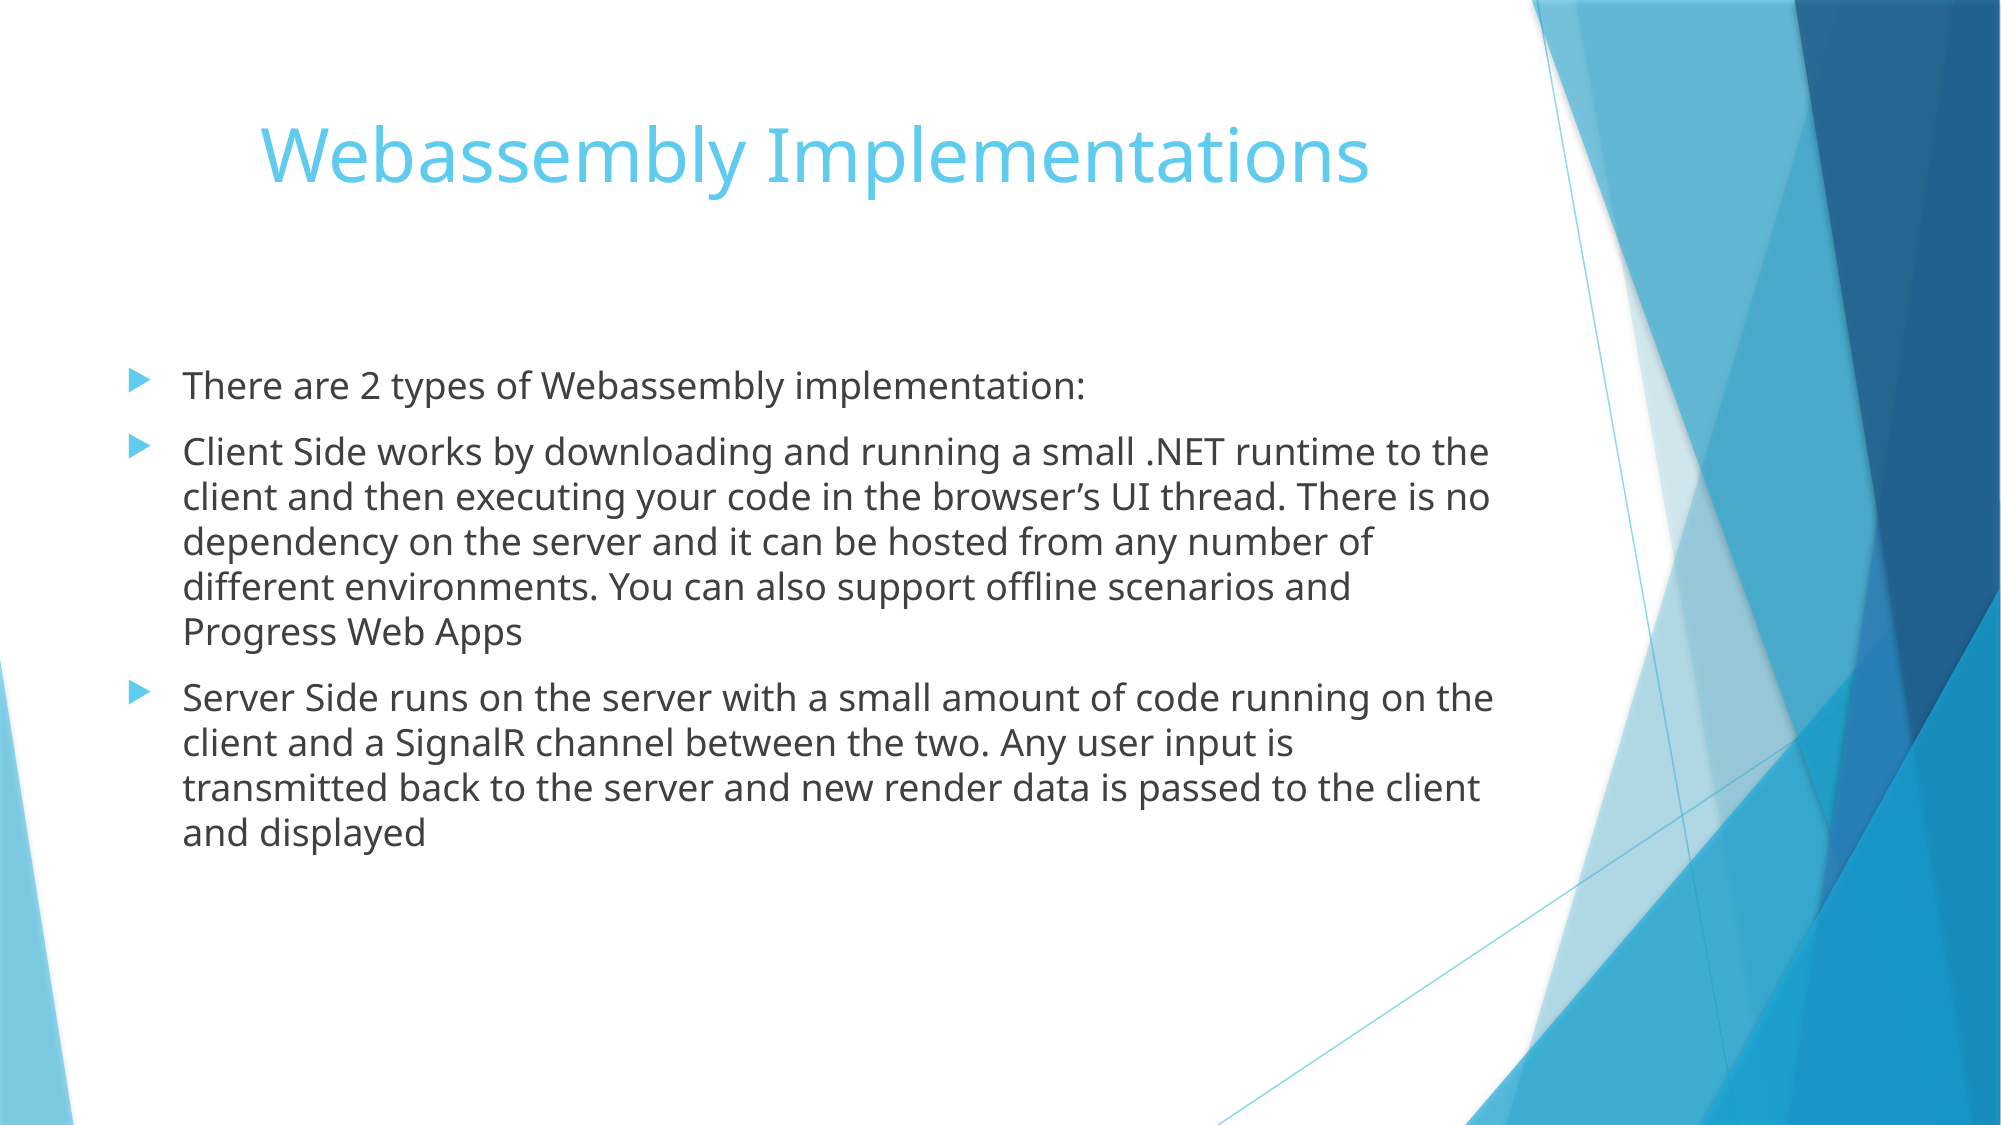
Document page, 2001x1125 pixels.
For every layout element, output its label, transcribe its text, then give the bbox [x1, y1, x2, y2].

title Webassembly Implementations [111, 99, 1522, 317]
list There are 2 types of Webassembly implementation: Client Side works by downloading and running a small .NET runtime to the client and then executing your code in the browser’s UI thread. There is no dependency on the server and it can be hosted from any number of different environments. You can also support offline scenarios and Progress Web Apps Server Side runs on the server with a small amount of code running on the client and a SignalR channel between the two. Any user input is transmitted back to the server and new render data is passed to the client and displayed [111, 354, 1522, 992]
